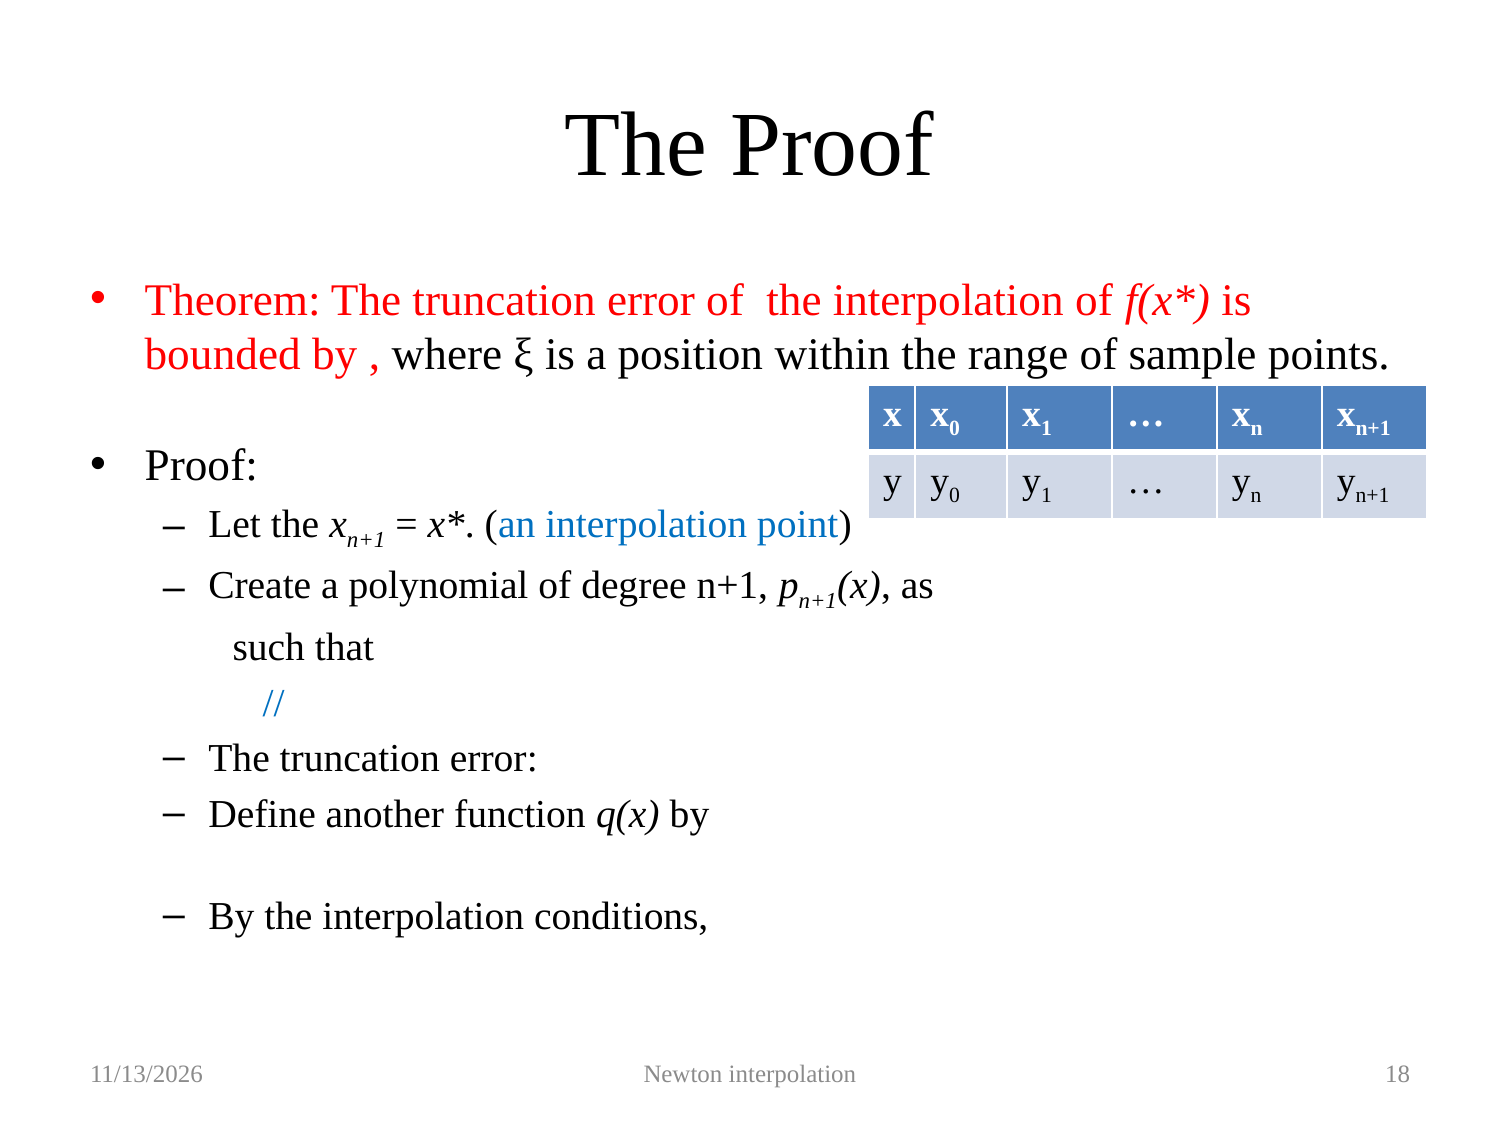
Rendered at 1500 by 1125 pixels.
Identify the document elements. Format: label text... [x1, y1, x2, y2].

slide_number 18 [1074, 1042, 1425, 1103]
table_header xn [1218, 386, 1321, 449]
table_cell yn [1218, 455, 1321, 518]
title The Proof [75, 45, 1425, 233]
table_header x0 [916, 386, 1006, 449]
table_header xn+1 [1323, 386, 1426, 449]
table_cell y1 [1008, 455, 1111, 518]
table_cell y [869, 455, 914, 518]
table_header x [869, 386, 914, 449]
table_cell y0 [916, 455, 1006, 518]
table_header x1 [1008, 386, 1111, 449]
table_header … [1113, 386, 1216, 449]
table_cell … [1113, 455, 1216, 518]
footer Newton interpolation [512, 1042, 988, 1103]
table_cell yn+1 [1323, 455, 1426, 518]
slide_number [75, 1042, 425, 1103]
